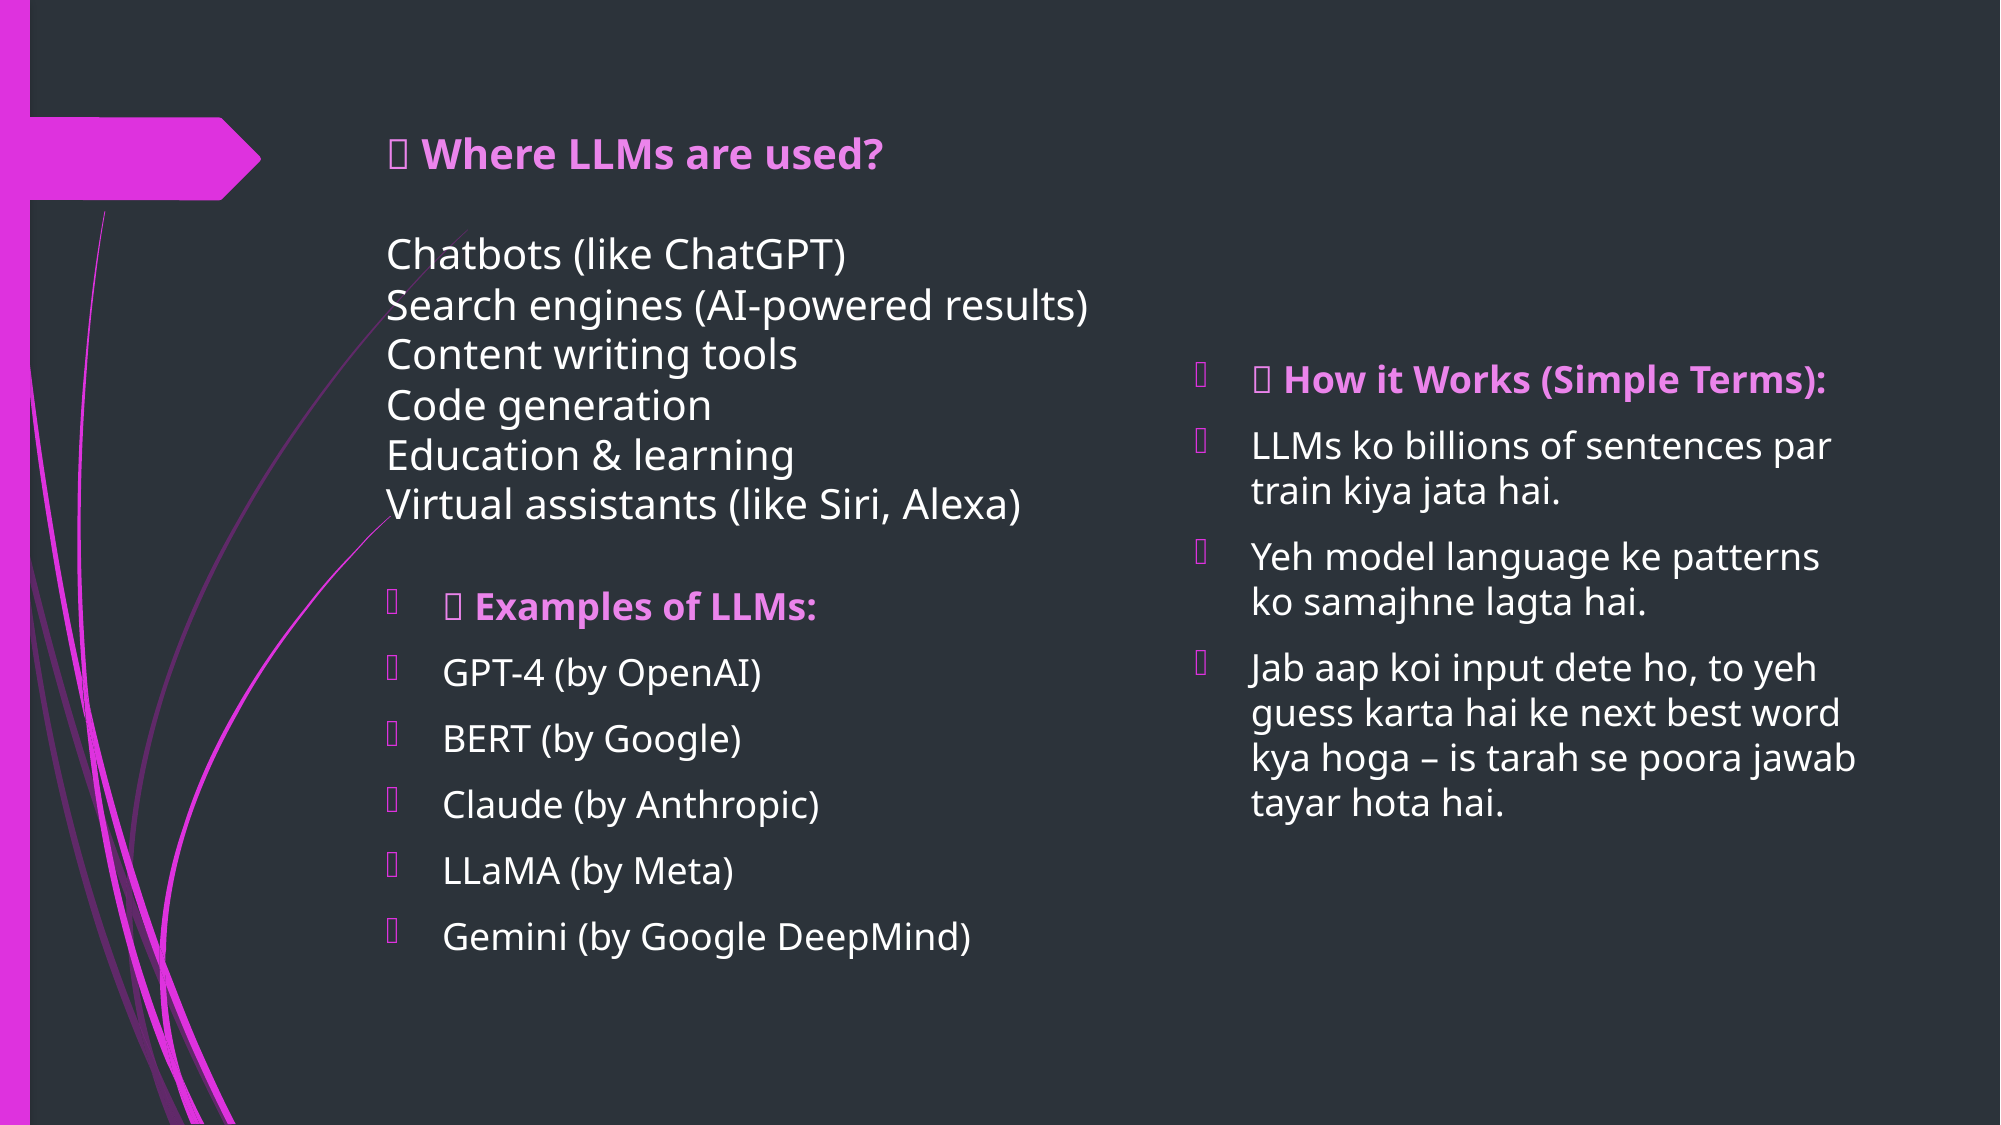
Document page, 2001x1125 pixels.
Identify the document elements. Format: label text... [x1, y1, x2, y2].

list 🔹 Examples of LLMs: GPT-4 (by OpenAI) BERT (by Google) Claude (by Anthropic) LLaMA (by Meta) Gemini (by Google DeepMind) [370, 575, 1079, 1005]
title ✨ Where LLMs are used? Chatbots (like ChatGPT) Search engines (AI-powered results) Content writing tools Code generation Education & learning Virtual assistants (like Siri, Alexa) [370, 120, 1340, 568]
list 🔸 How it Works (Simple Terms): LLMs ko billions of sentences par train kiya jata hai. Yeh model language ke patterns ko samajhne lagta hai. Jab aap koi input dete ho, to yeh guess karta hai ke next best word kya hoga – is tarah se poora jawab tayar hota hai. [1179, 348, 1888, 969]
